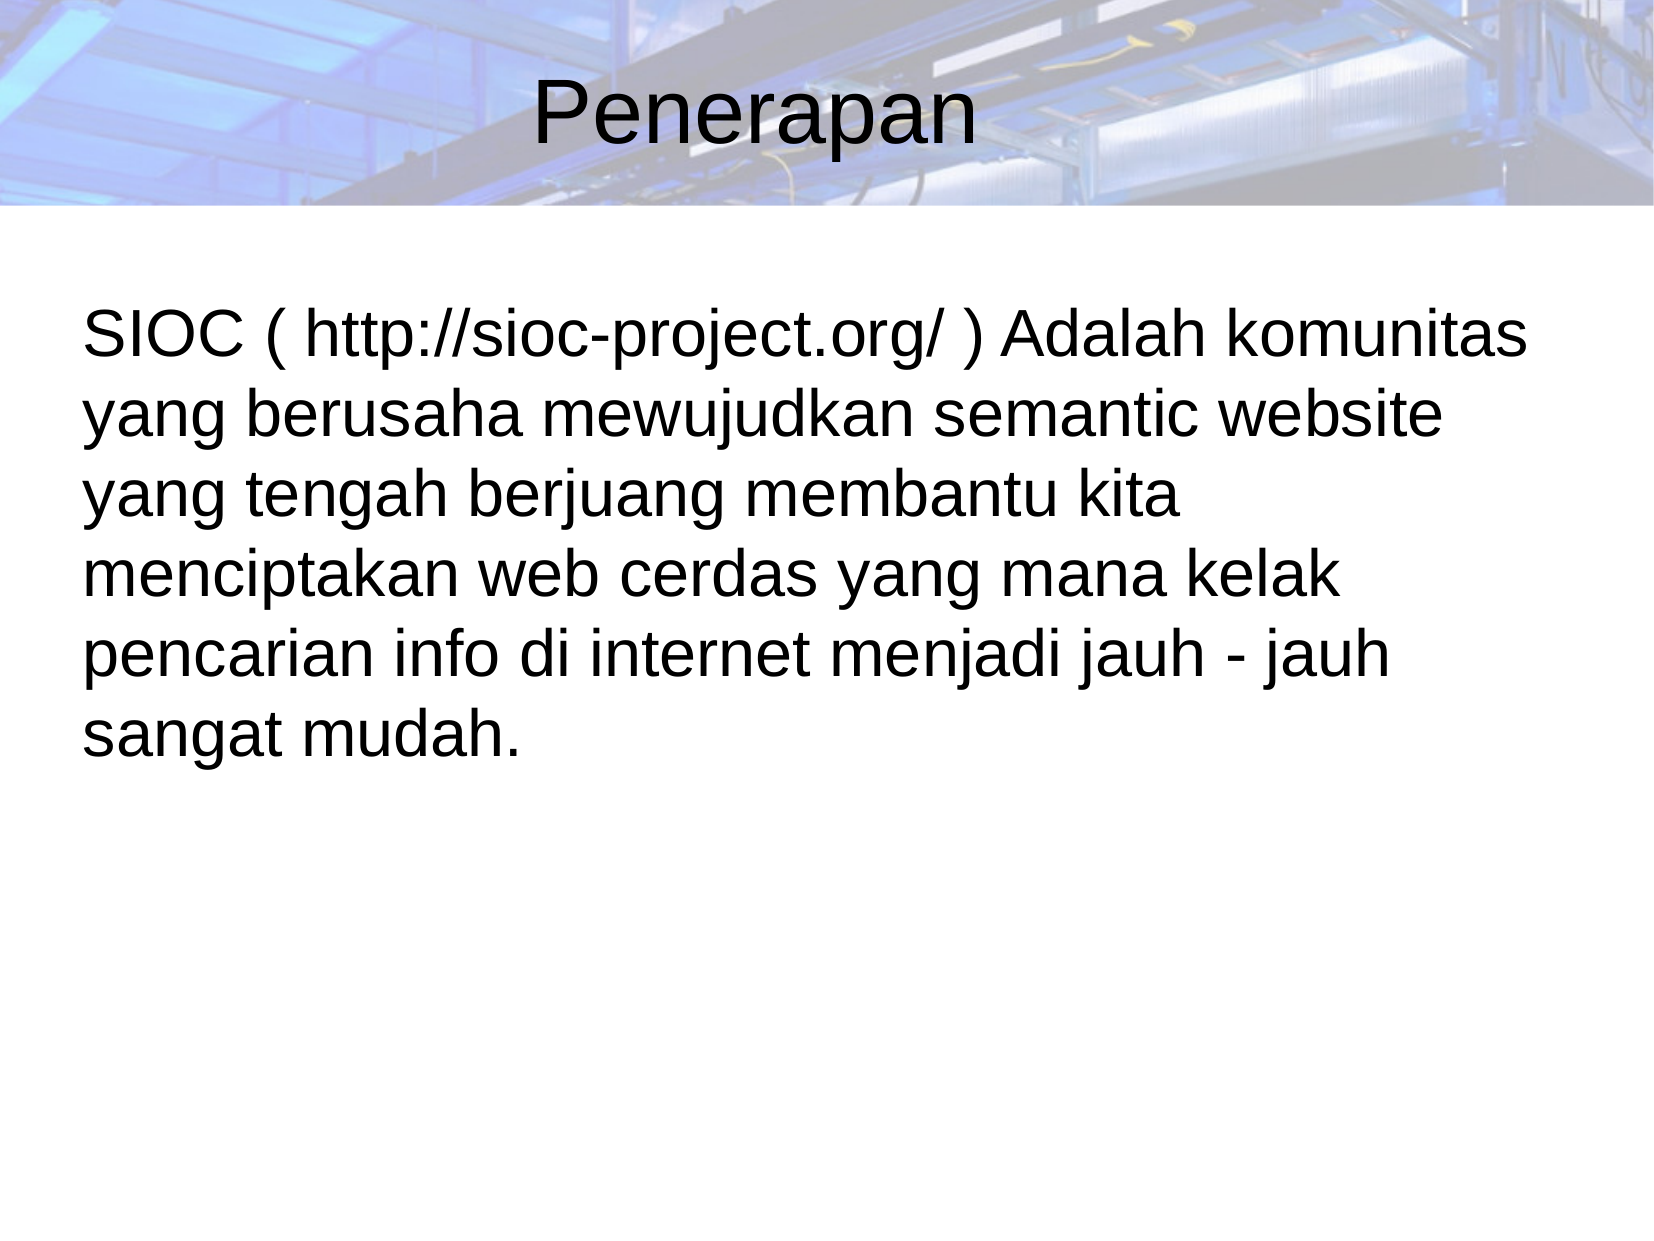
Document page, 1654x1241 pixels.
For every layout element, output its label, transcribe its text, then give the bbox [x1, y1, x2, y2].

text_box SIOC ( http://sioc-project.org/ ) Adalah komunitas yang berusaha mewujudkan semantic website yang tengah berjuang membantu kita menciptakan web cerdas yang mana kelak pencarian info di internet menjadi jauh - jauh sangat mudah. [82, 290, 1538, 1010]
picture [0, 0, 1654, 1241]
text_box Penerapan [11, 2, 1500, 210]
